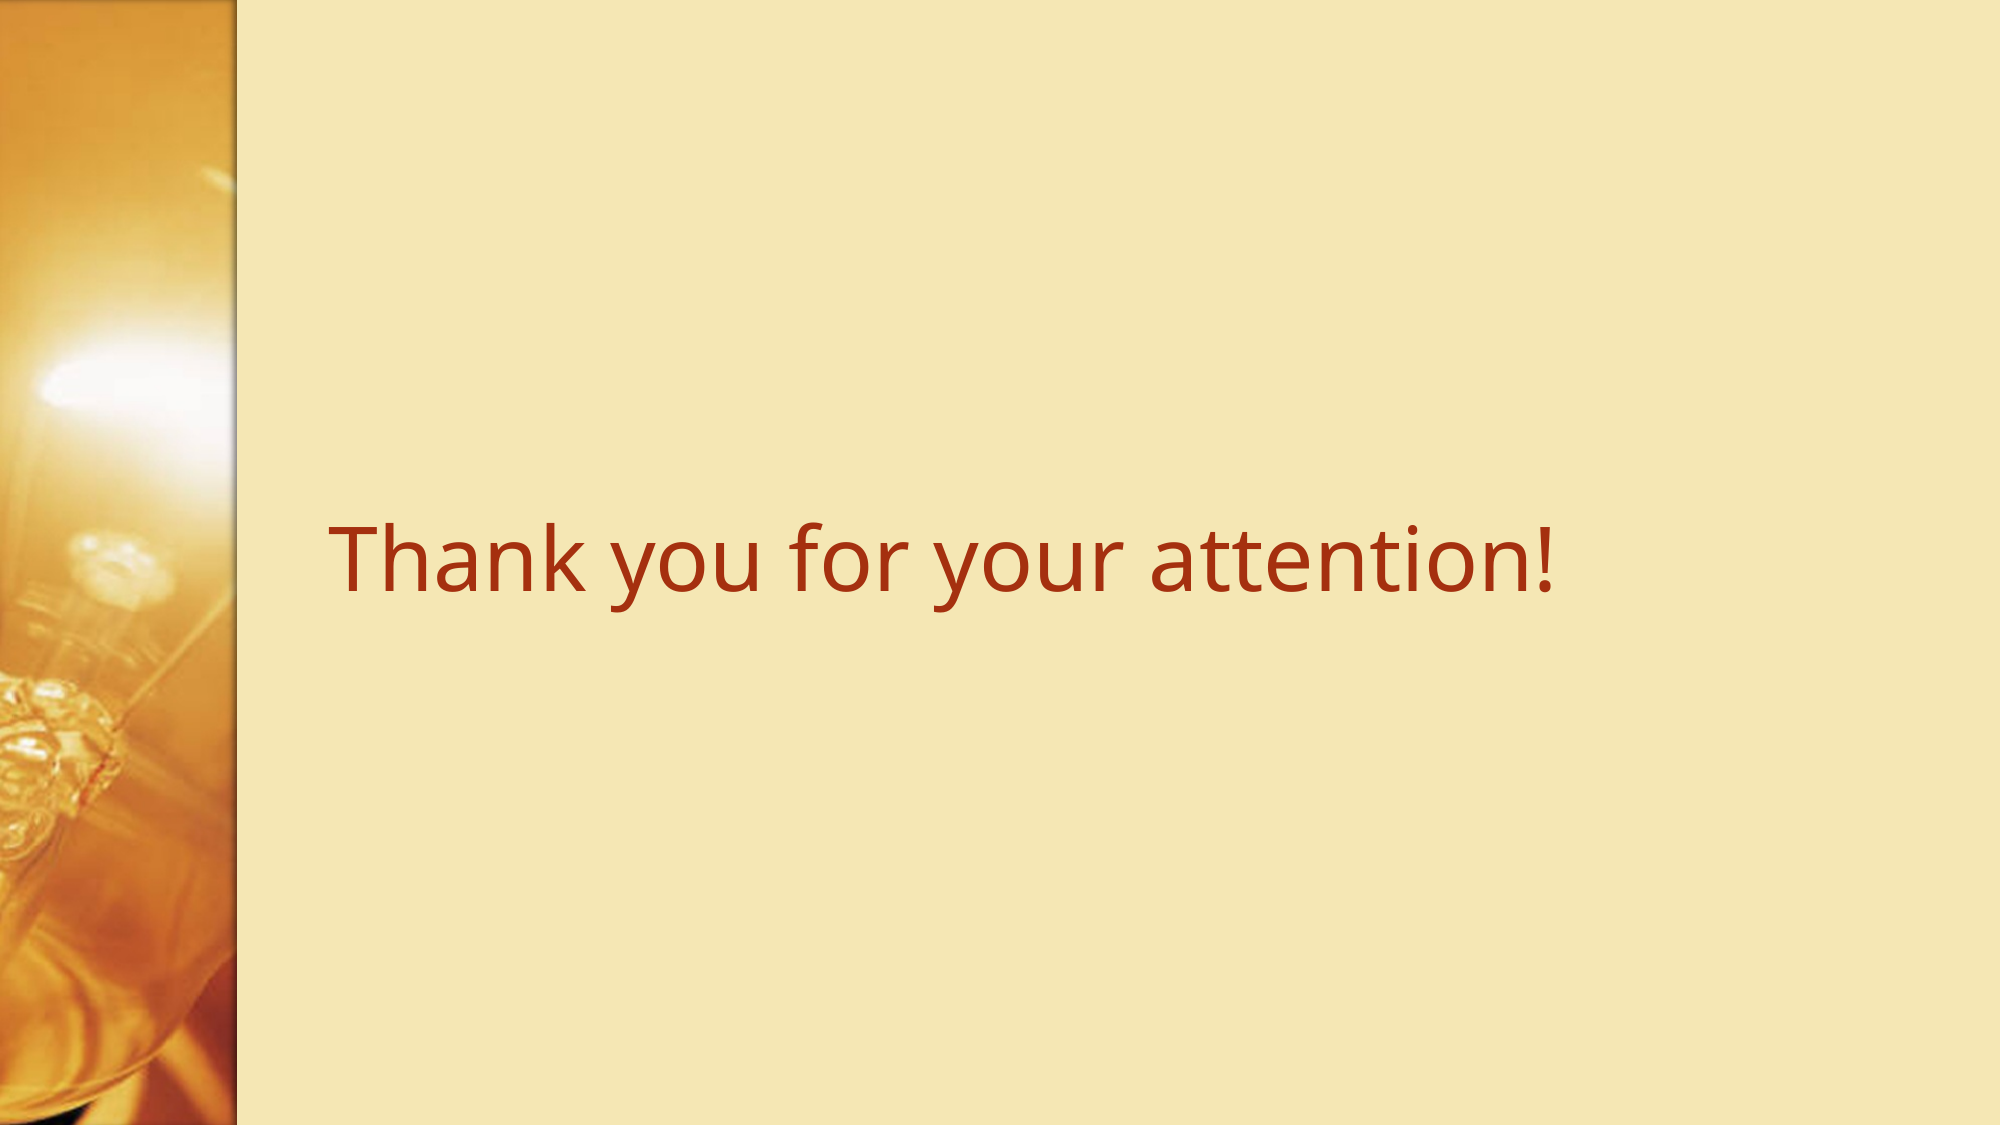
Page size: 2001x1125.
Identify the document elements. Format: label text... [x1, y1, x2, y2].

title Thank you for your attention! [313, 45, 1954, 1067]
picture [0, 0, 237, 1125]
